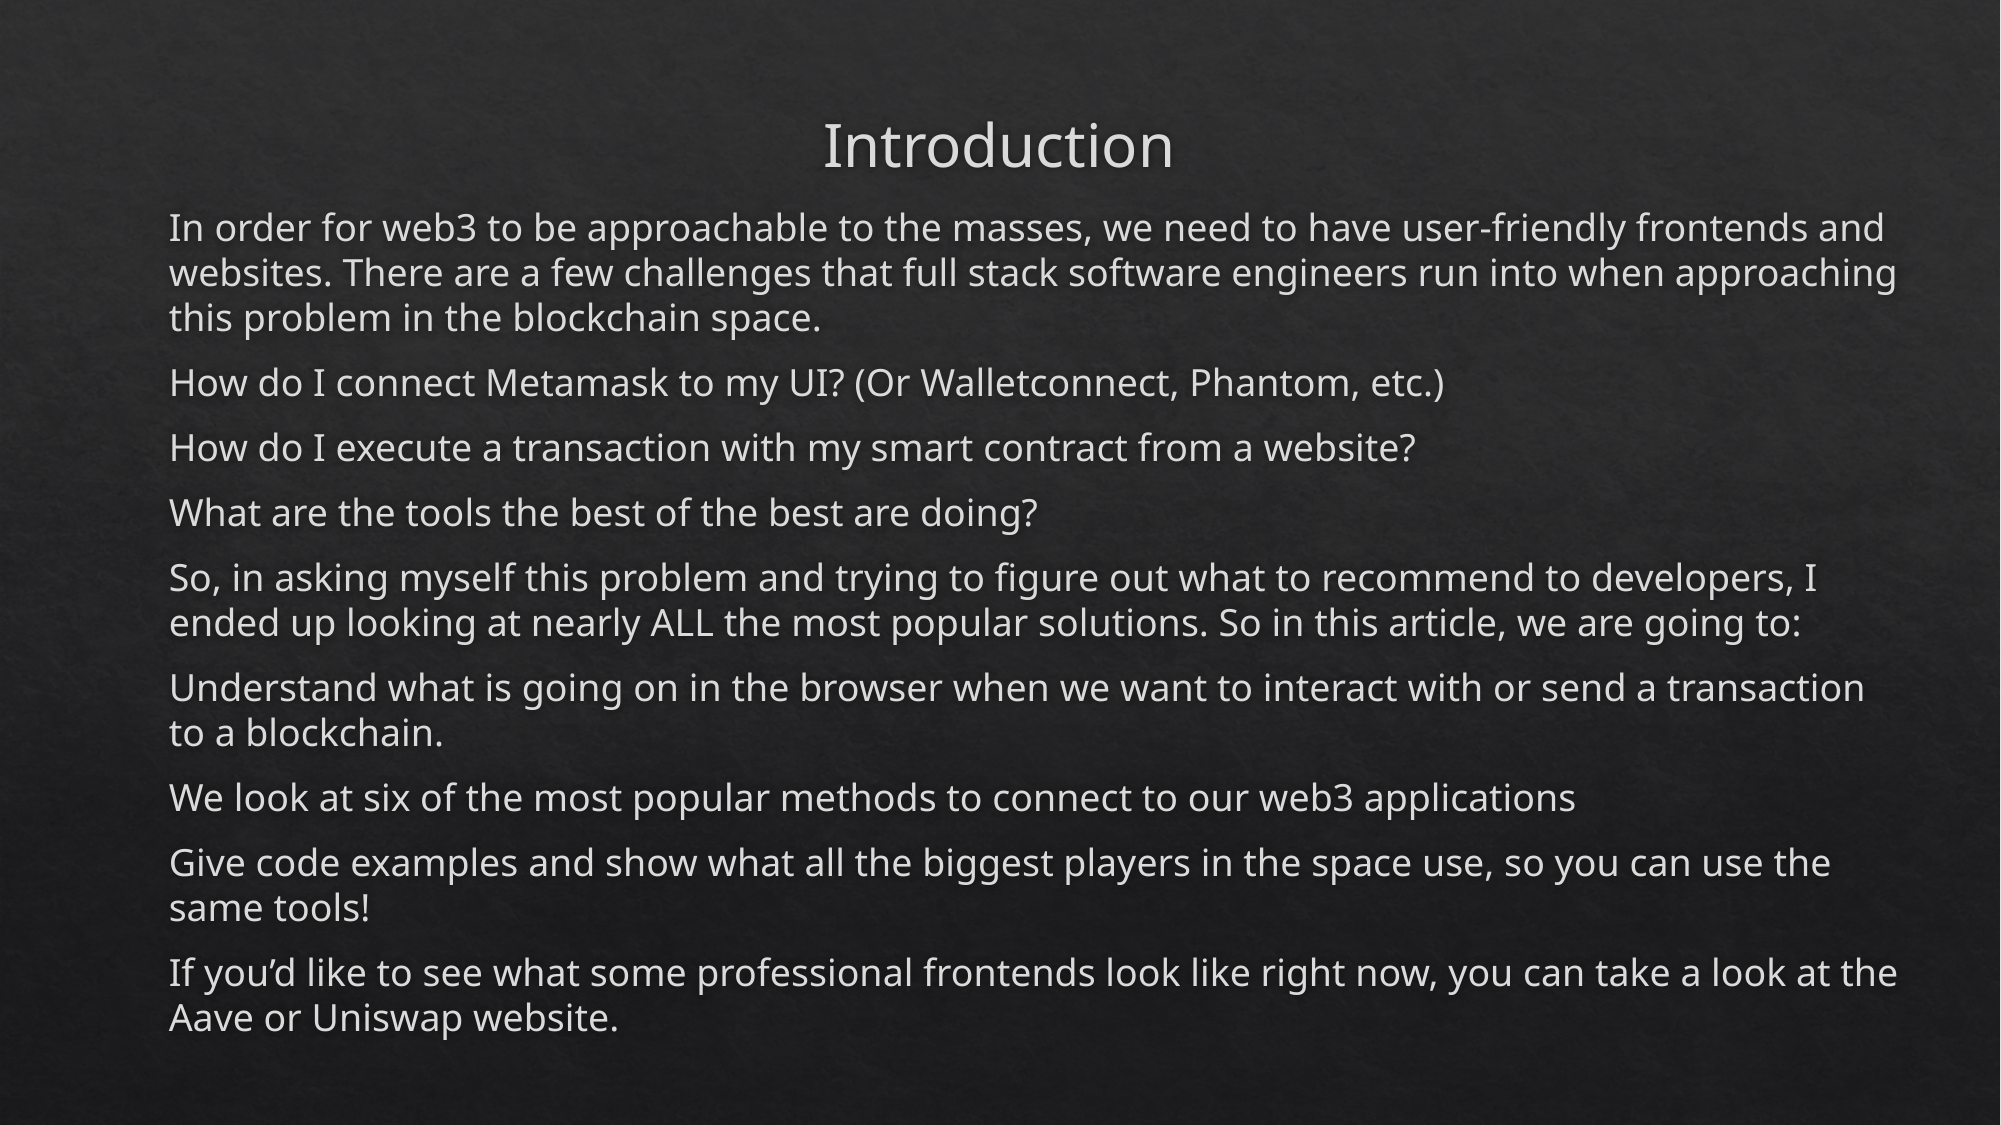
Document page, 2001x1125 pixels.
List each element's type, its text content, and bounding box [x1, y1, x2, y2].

title Introduction [149, 99, 1849, 192]
list In order for web3 to be approachable to the masses, we need to have user-friendly frontends and websites. There are a few challenges that full stack software engineers run into when approaching this problem in the blockchain space. How do I connect Metamask to my UI? (Or Walletconnect, Phantom, etc.) How do I execute a transaction with my smart contract from a website? What are the tools the best of the best are doing? So, in asking myself this problem and trying to figure out what to recommend to developers, I ended up looking at nearly ALL the most popular solutions. So in this article, we are going to: Understand what is going on in the browser when we want to interact with or send a transaction to a blockchain. We look at six of the most popular methods to connect to our web3 applications Give code examples and show what all the biggest players in the space use, so you can use the same tools! If you’d like to see what some professional frontends look like right now, you can take a look at the Aave or Uniswap website. [79, 196, 1919, 863]
